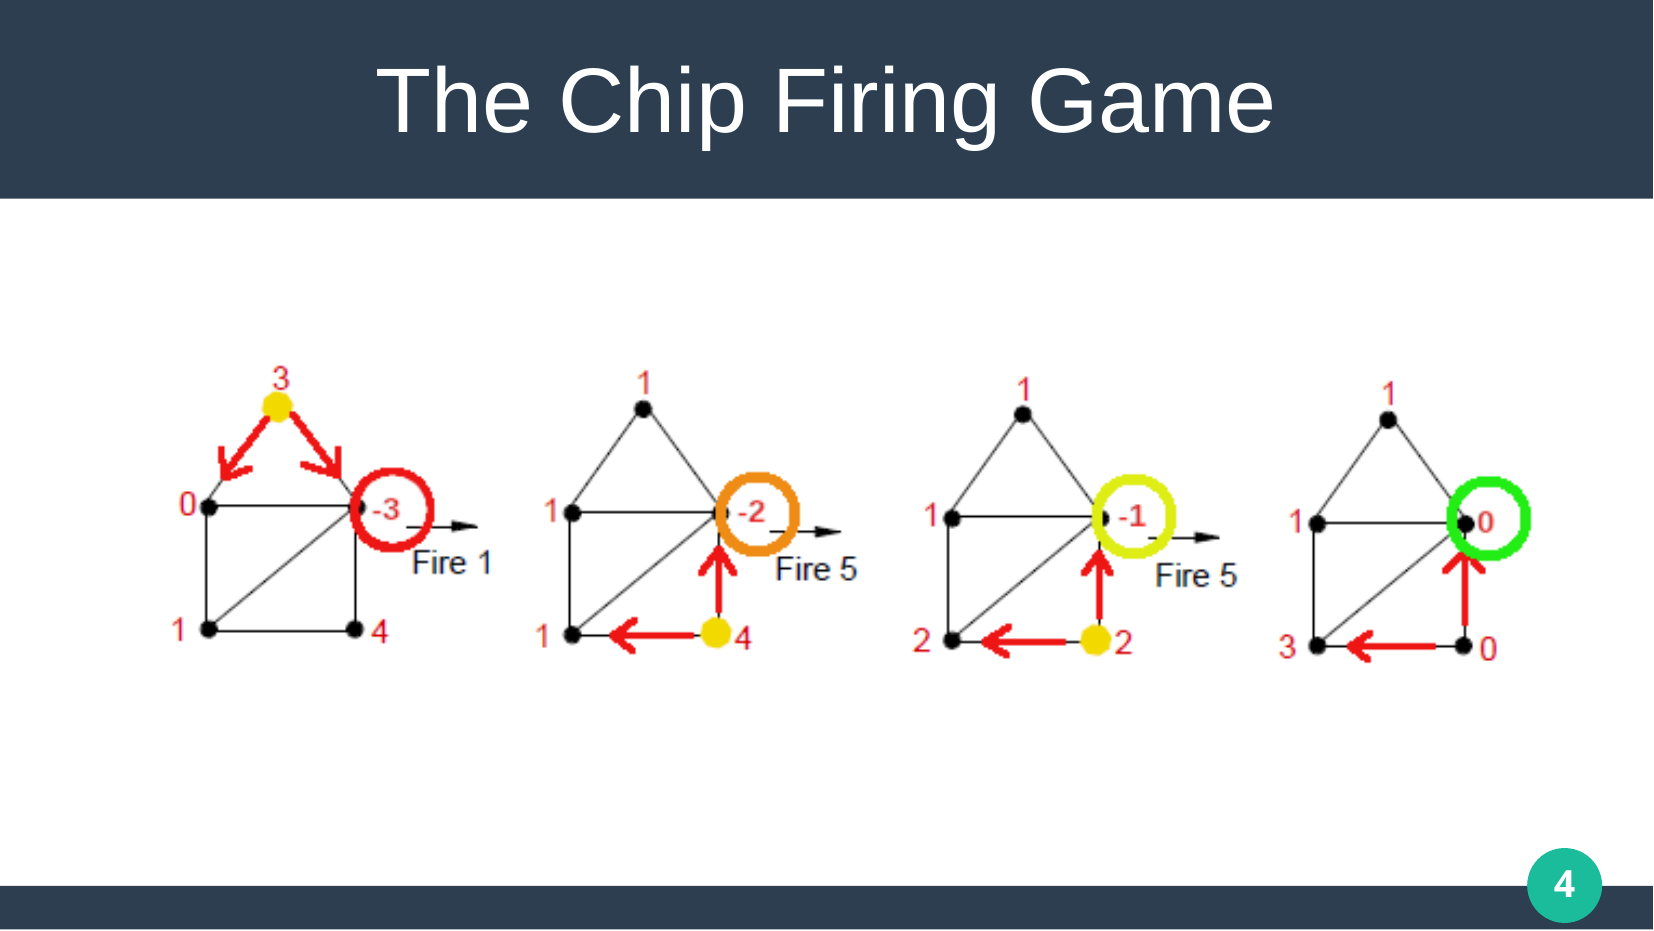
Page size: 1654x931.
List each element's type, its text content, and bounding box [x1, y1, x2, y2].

picture [130, 306, 1538, 713]
title The Chip Firing Game [59, 37, 1594, 155]
